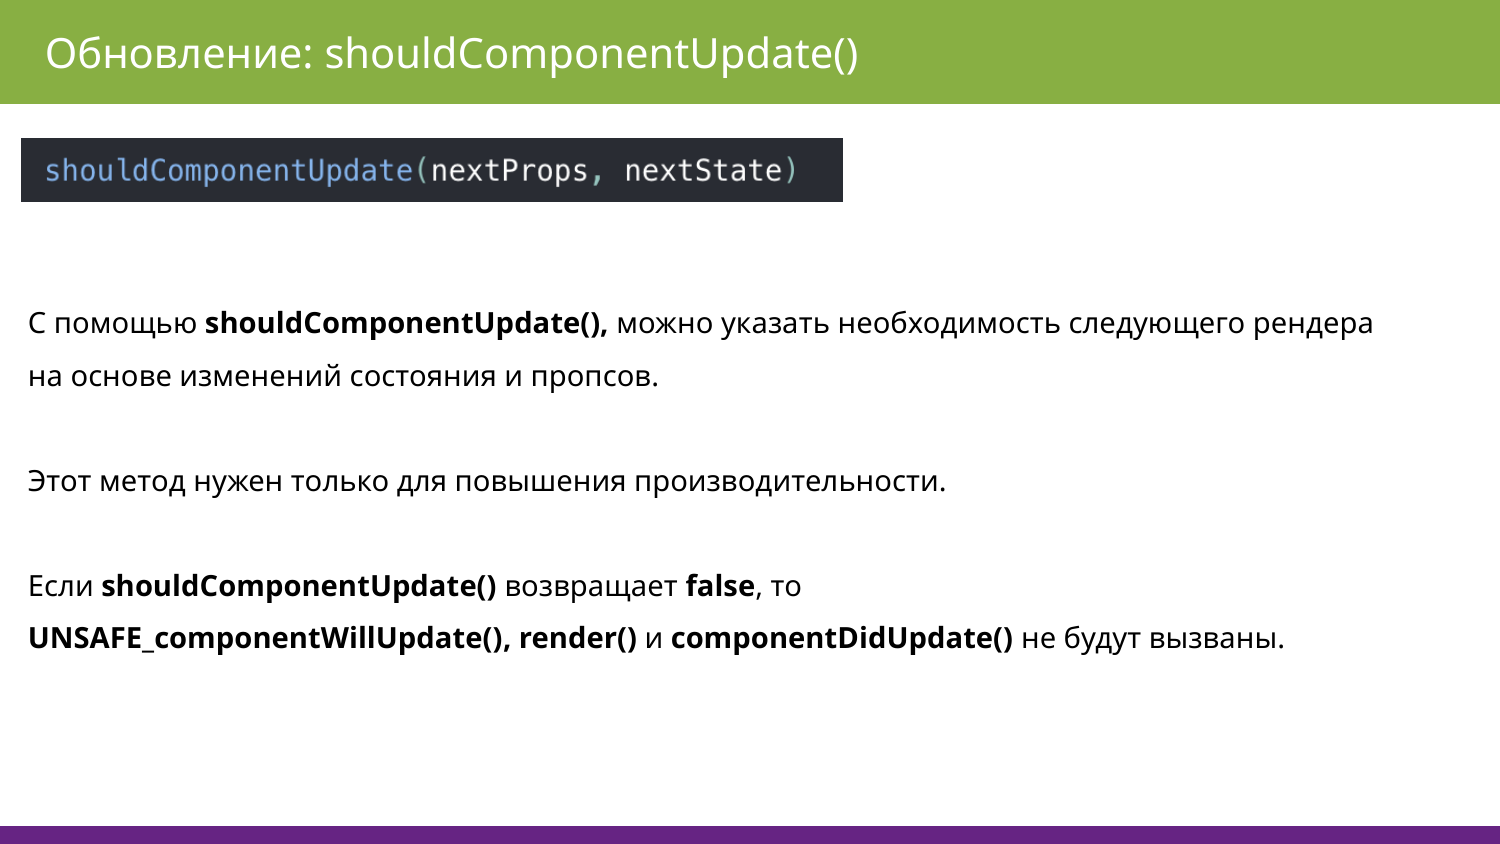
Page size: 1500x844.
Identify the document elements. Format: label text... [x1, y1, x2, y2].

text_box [0, 0, 1500, 104]
text_box С помощью shouldComponentUpdate(), можно указать необходимость следующего рендера на основе изменений состояния и пропсов. Этот метод нужен только для повышения производительности. Если shouldComponentUpdate() возвращает false, то UNSAFE_componentWillUpdate(), render() и componentDidUpdate() не будут вызваны. [12, 272, 1489, 792]
picture [21, 138, 843, 202]
text_box [0, 826, 1500, 844]
